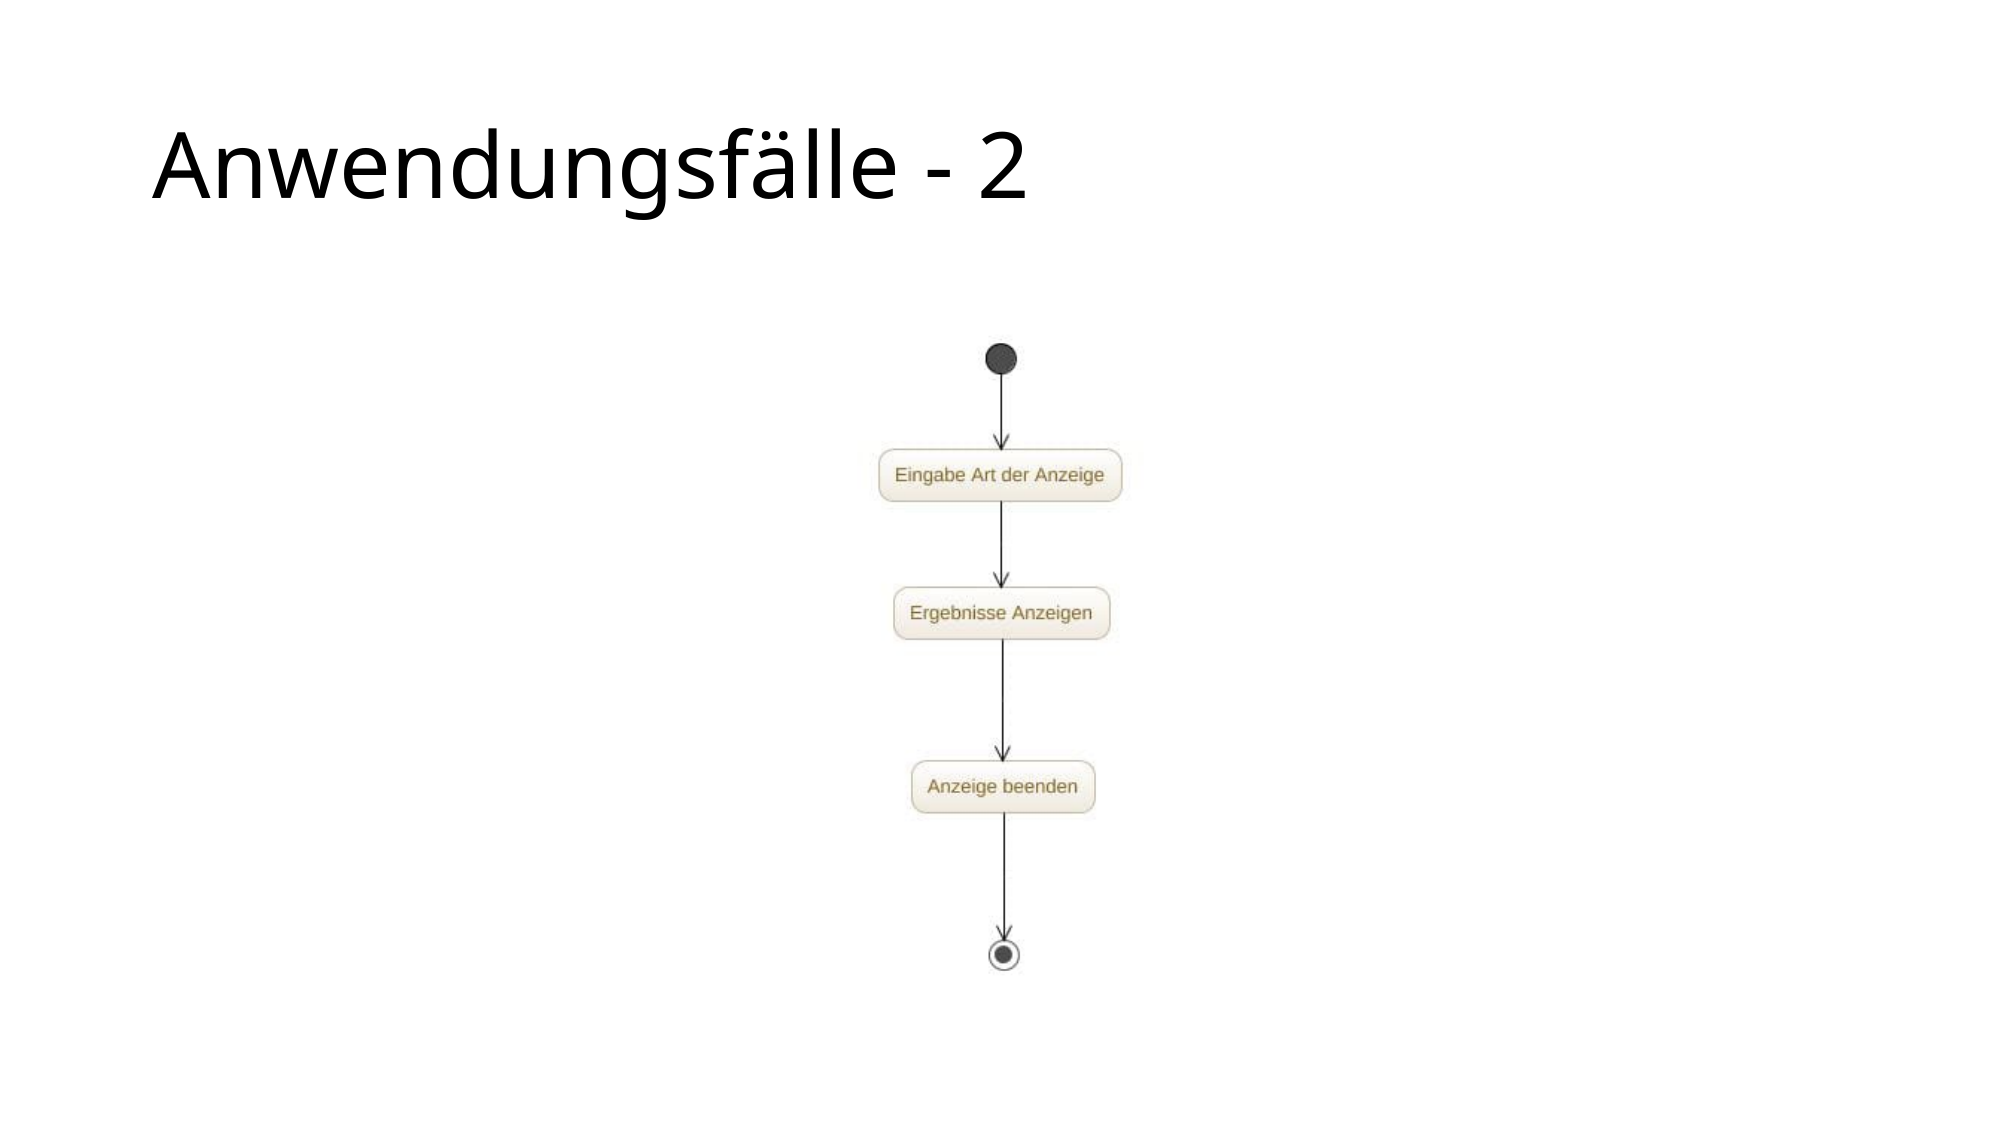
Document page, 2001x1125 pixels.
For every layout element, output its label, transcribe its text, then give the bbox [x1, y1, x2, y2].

title Anwendungsfälle - 2 [137, 59, 1863, 278]
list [834, 299, 1166, 1014]
